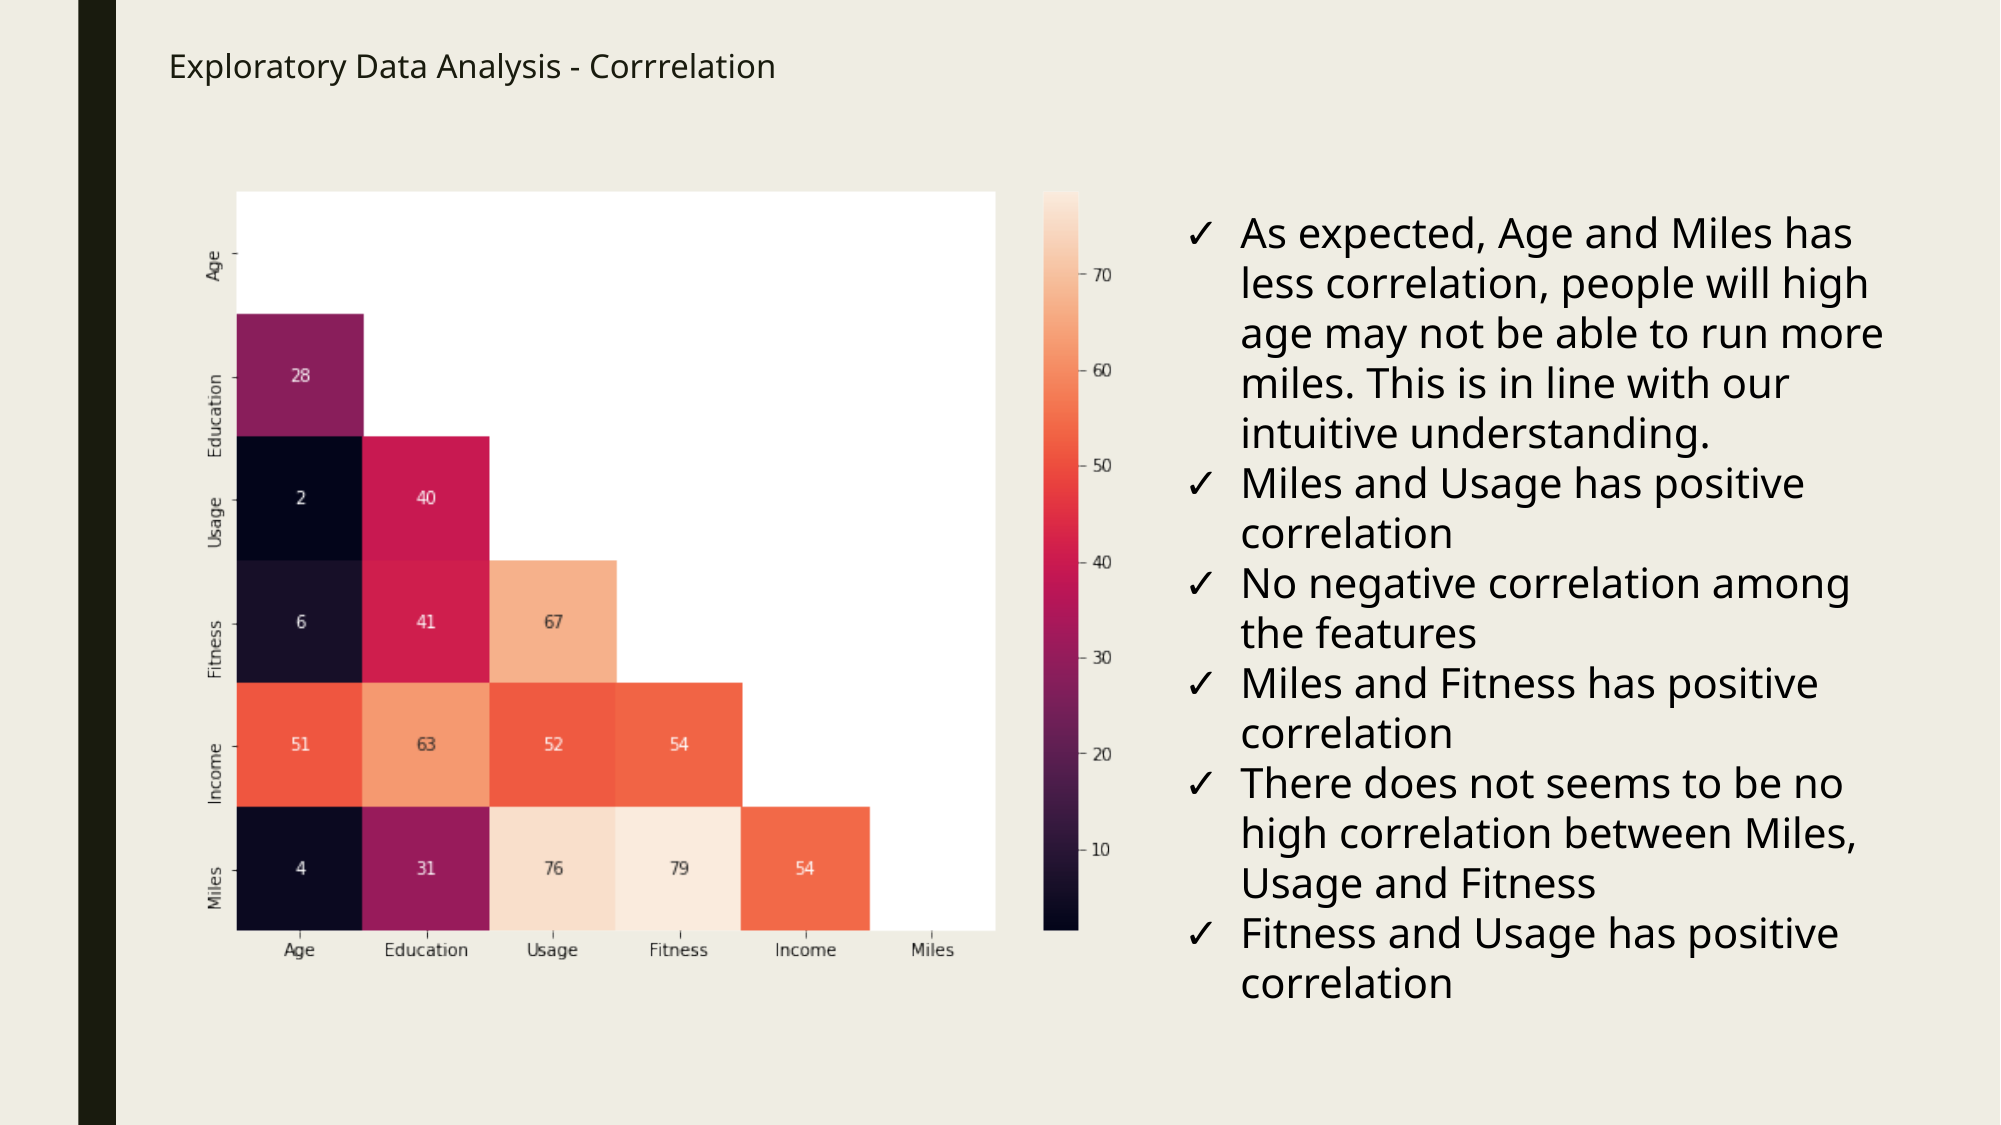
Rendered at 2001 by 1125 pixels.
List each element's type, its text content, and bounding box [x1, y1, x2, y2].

title Exploratory Data Analysis - Corrrelation [153, 42, 1729, 124]
text_box As expected, Age and Miles has less correlation, people will high age may not be able to run more miles. This is in line with our intuitive understanding. Miles and Usage has positive correlation No negative correlation among the features Miles and Fitness has positive correlation There does not seems to be no high correlation between Miles, Usage and Fitness Fitness and Usage has positive correlation [1169, 154, 1908, 1015]
picture [196, 180, 1125, 972]
